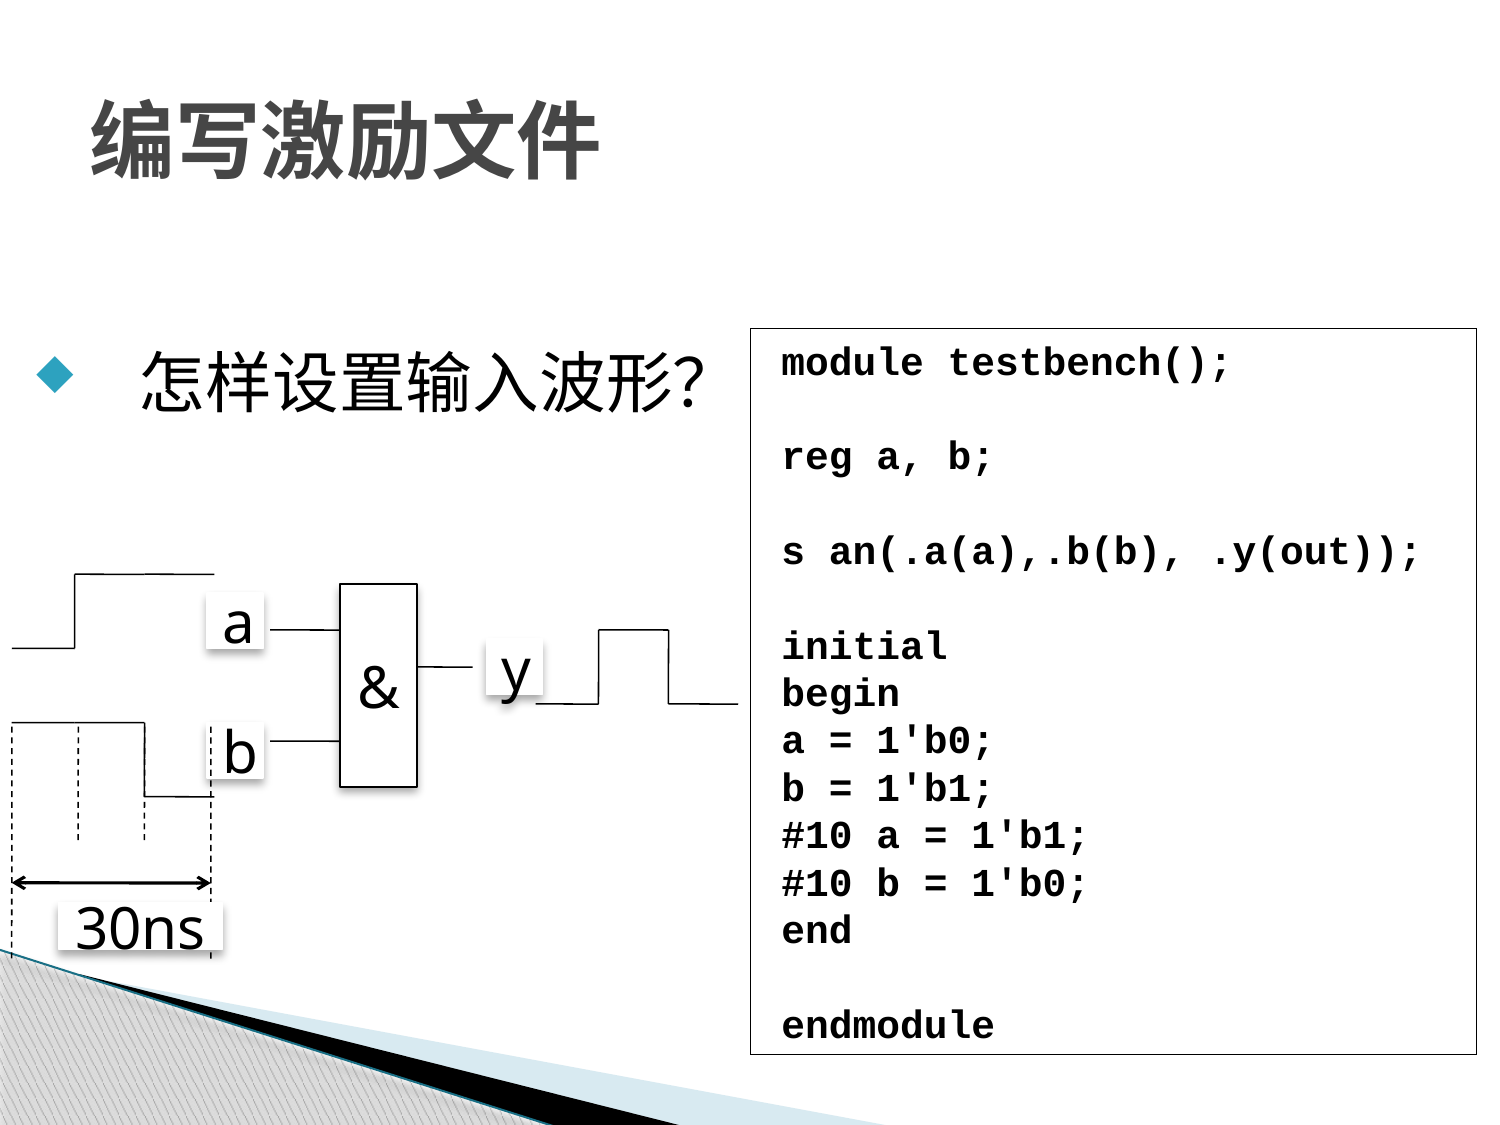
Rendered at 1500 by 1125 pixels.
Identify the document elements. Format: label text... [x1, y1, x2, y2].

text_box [11, 573, 739, 797]
text_box 30ns [216, 902, 223, 950]
text_box module testbench(); reg a, b; s an(.a(a),.b(b), .y(out)); initial begin a = 1'b0; b = 1'b1; #10 a = 1'b1; #10 b = 1'b0; end endmodule [750, 328, 1477, 1055]
title 编写激励文件 [75, 45, 1425, 233]
list 怎样设置输入波形？ [0, 292, 1355, 461]
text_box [11, 726, 212, 962]
